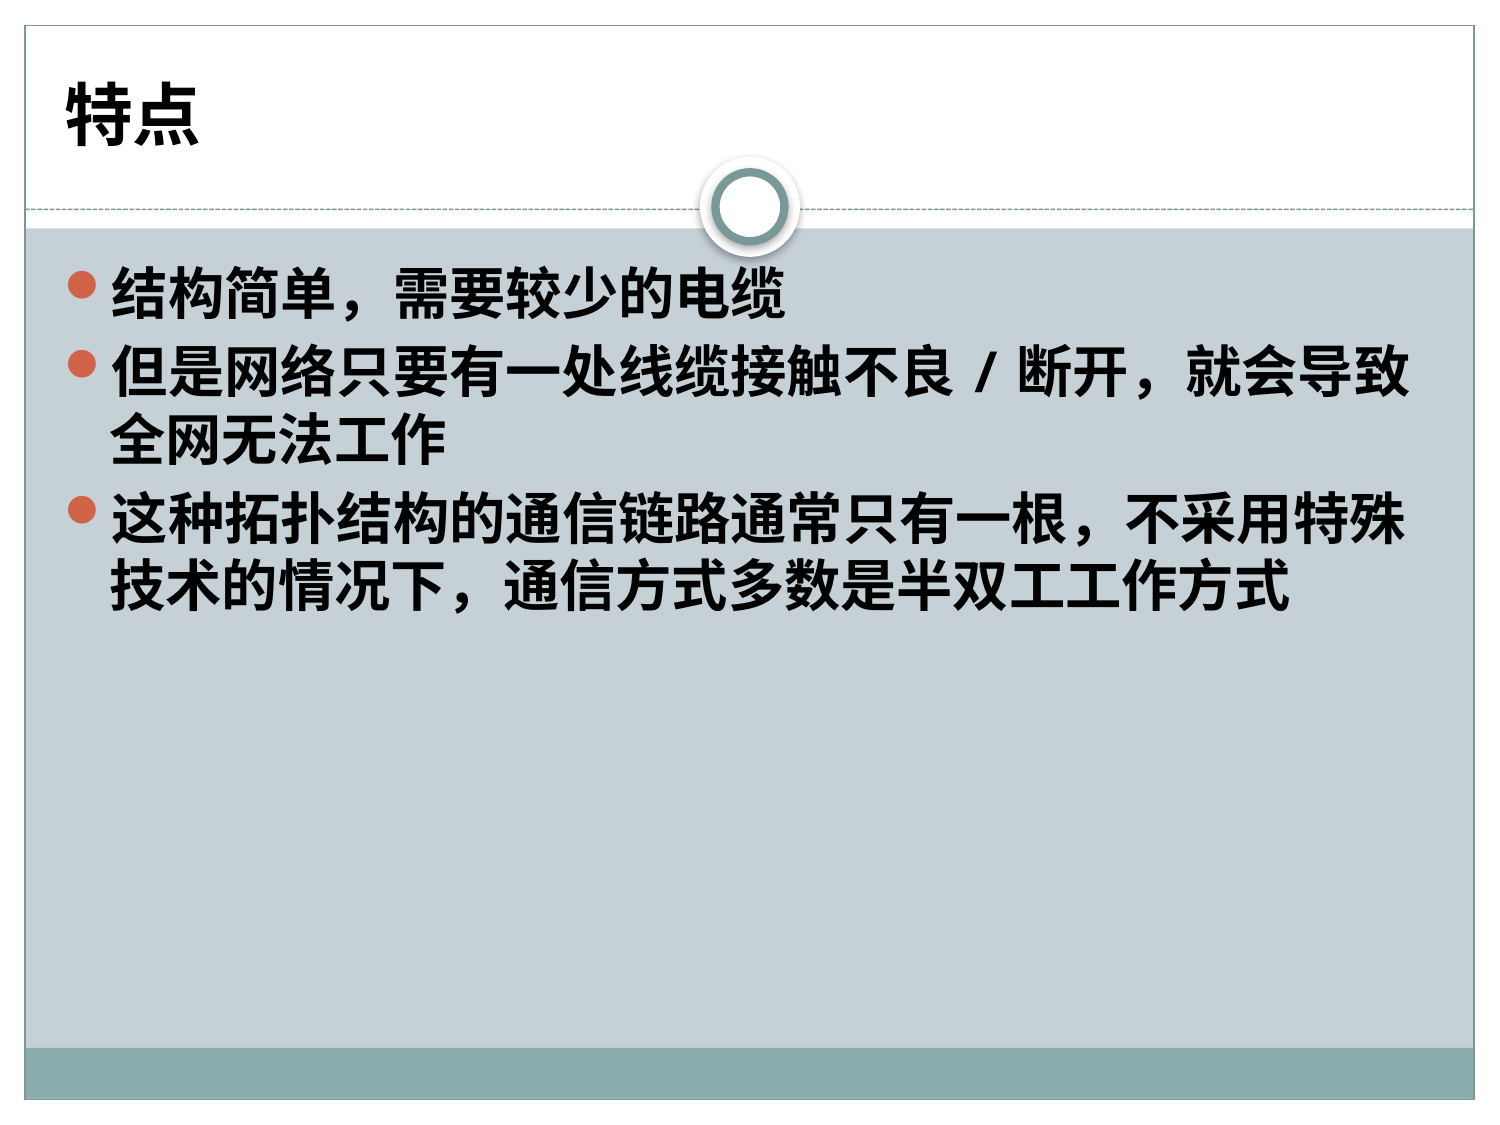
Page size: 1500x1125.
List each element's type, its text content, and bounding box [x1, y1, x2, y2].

list 结构简单，需要较少的电缆 但是网络只要有一处线缆接触不良/断开，就会导致全网无法工作 这种拓扑结构的通信链路通常只有一根，不采用特殊技术的情况下，通信方式多数是半双工工作方式 [49, 250, 1445, 1001]
title 特点 [49, 37, 1450, 162]
